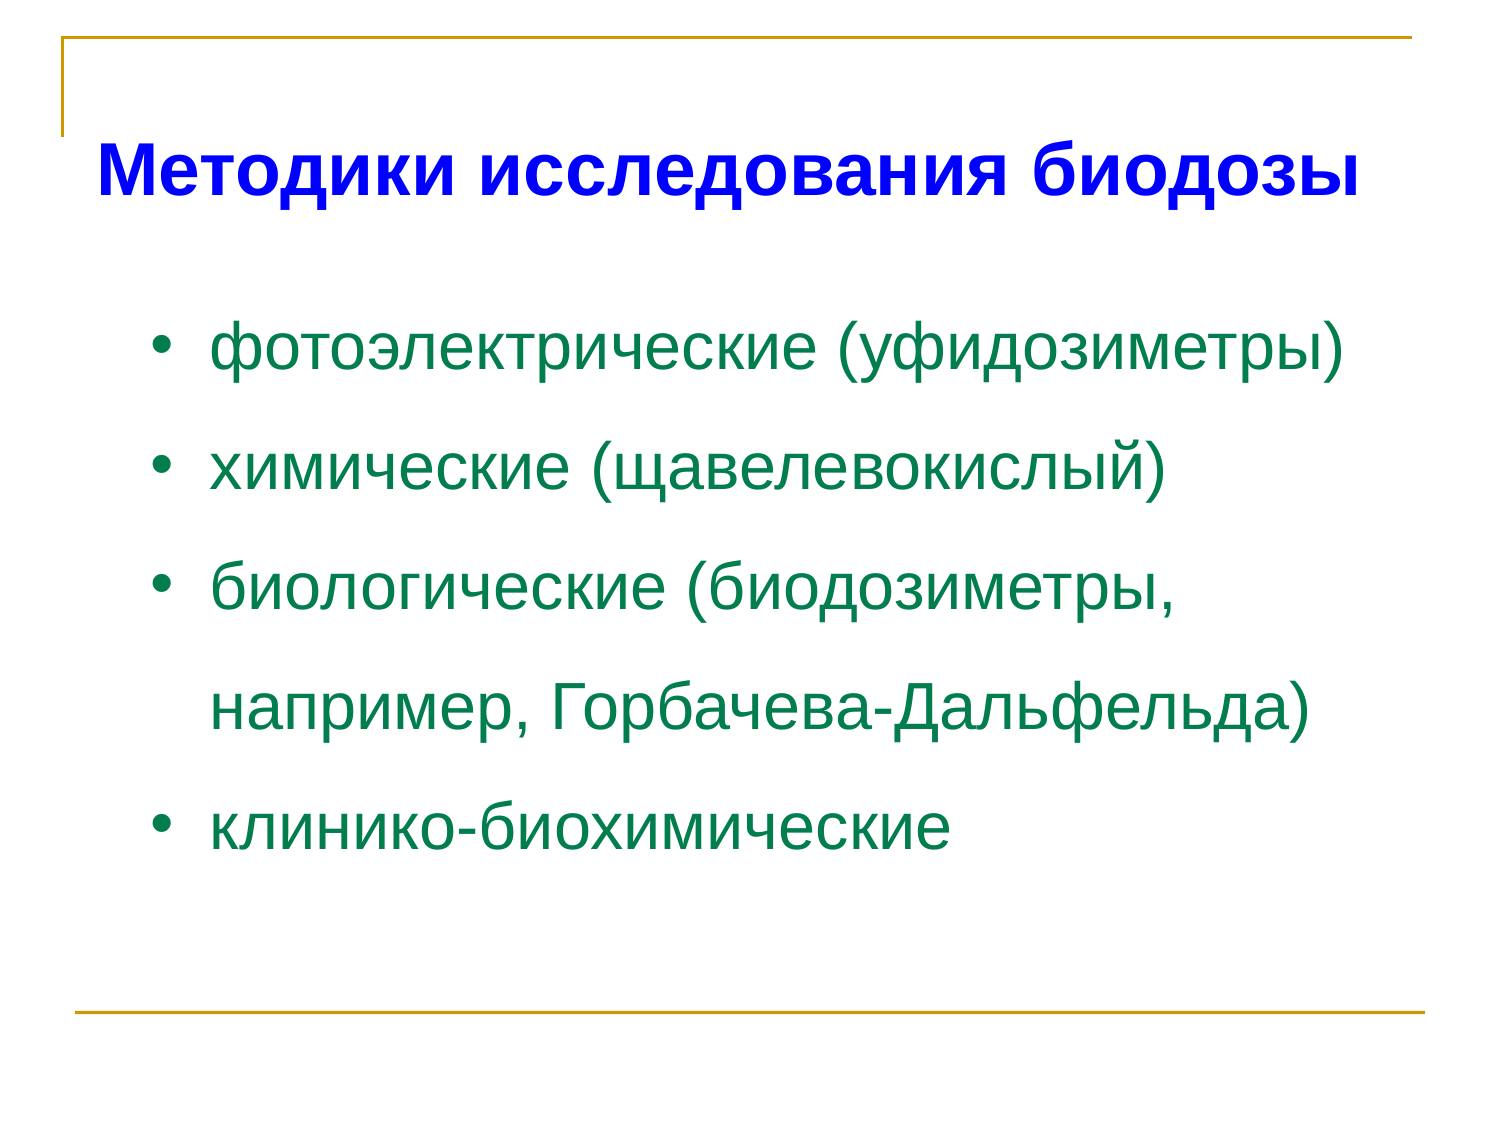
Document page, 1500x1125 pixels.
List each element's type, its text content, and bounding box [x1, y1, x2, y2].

text_box фотоэлектрические (уфидозиметры) химические (щавелевокислый) биологические (биодозиметры, например, Горбачева-Дальфельда) клинико-биохимические [135, 255, 1483, 870]
text_box Методики исследования биодозы [81, 113, 1378, 219]
